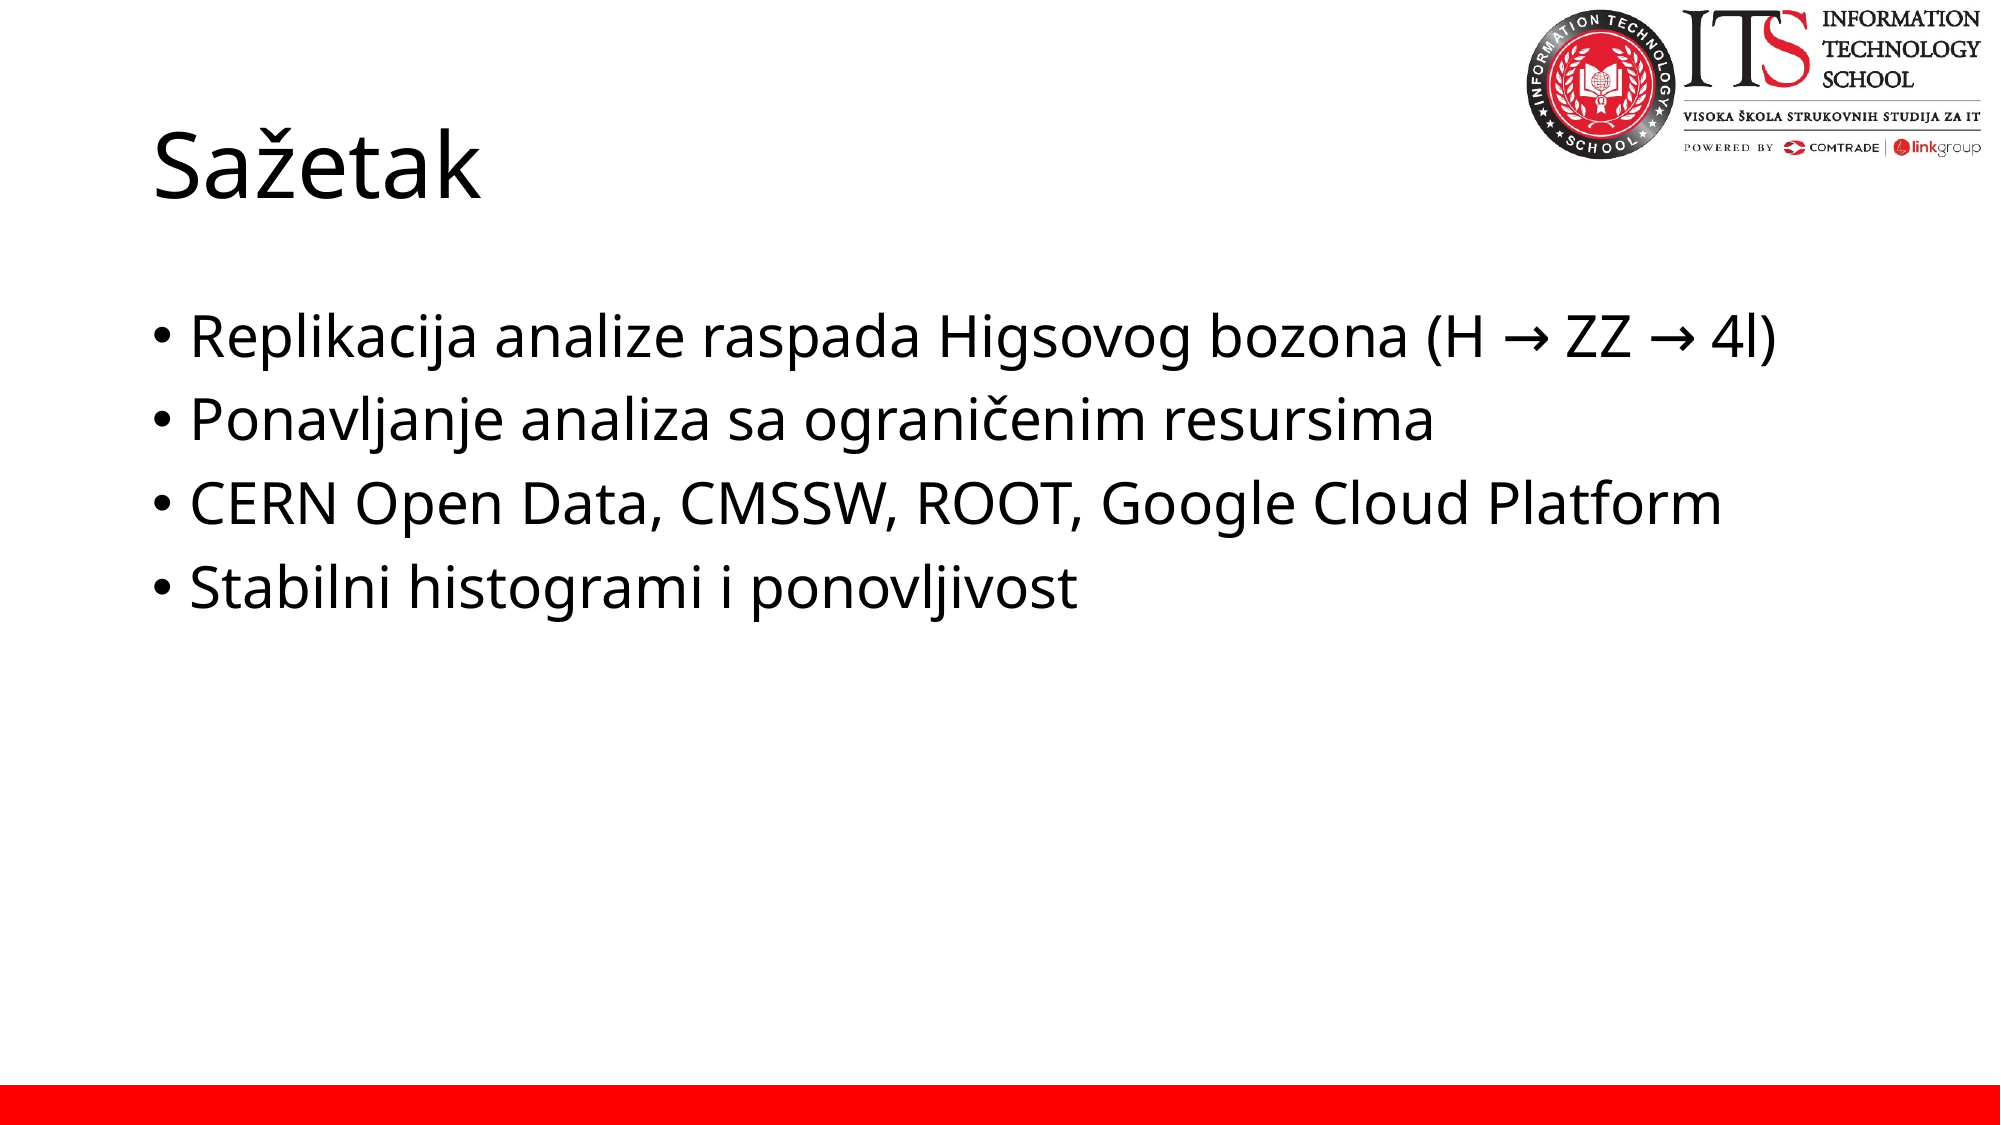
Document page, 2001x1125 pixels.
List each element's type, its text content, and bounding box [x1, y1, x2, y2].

picture [1507, 0, 2000, 169]
title Sažetak [137, 59, 1863, 278]
text_box [0, 1085, 2000, 1125]
list Replikacija analize raspada Higsovog bozona (H → ZZ → 4l) Ponavljanje analiza sa ograničenim resursima CERN Open Data, CMSSW, ROOT, Google Cloud Platform Stabilni histogrami i ponovljivost [137, 299, 1863, 1014]
